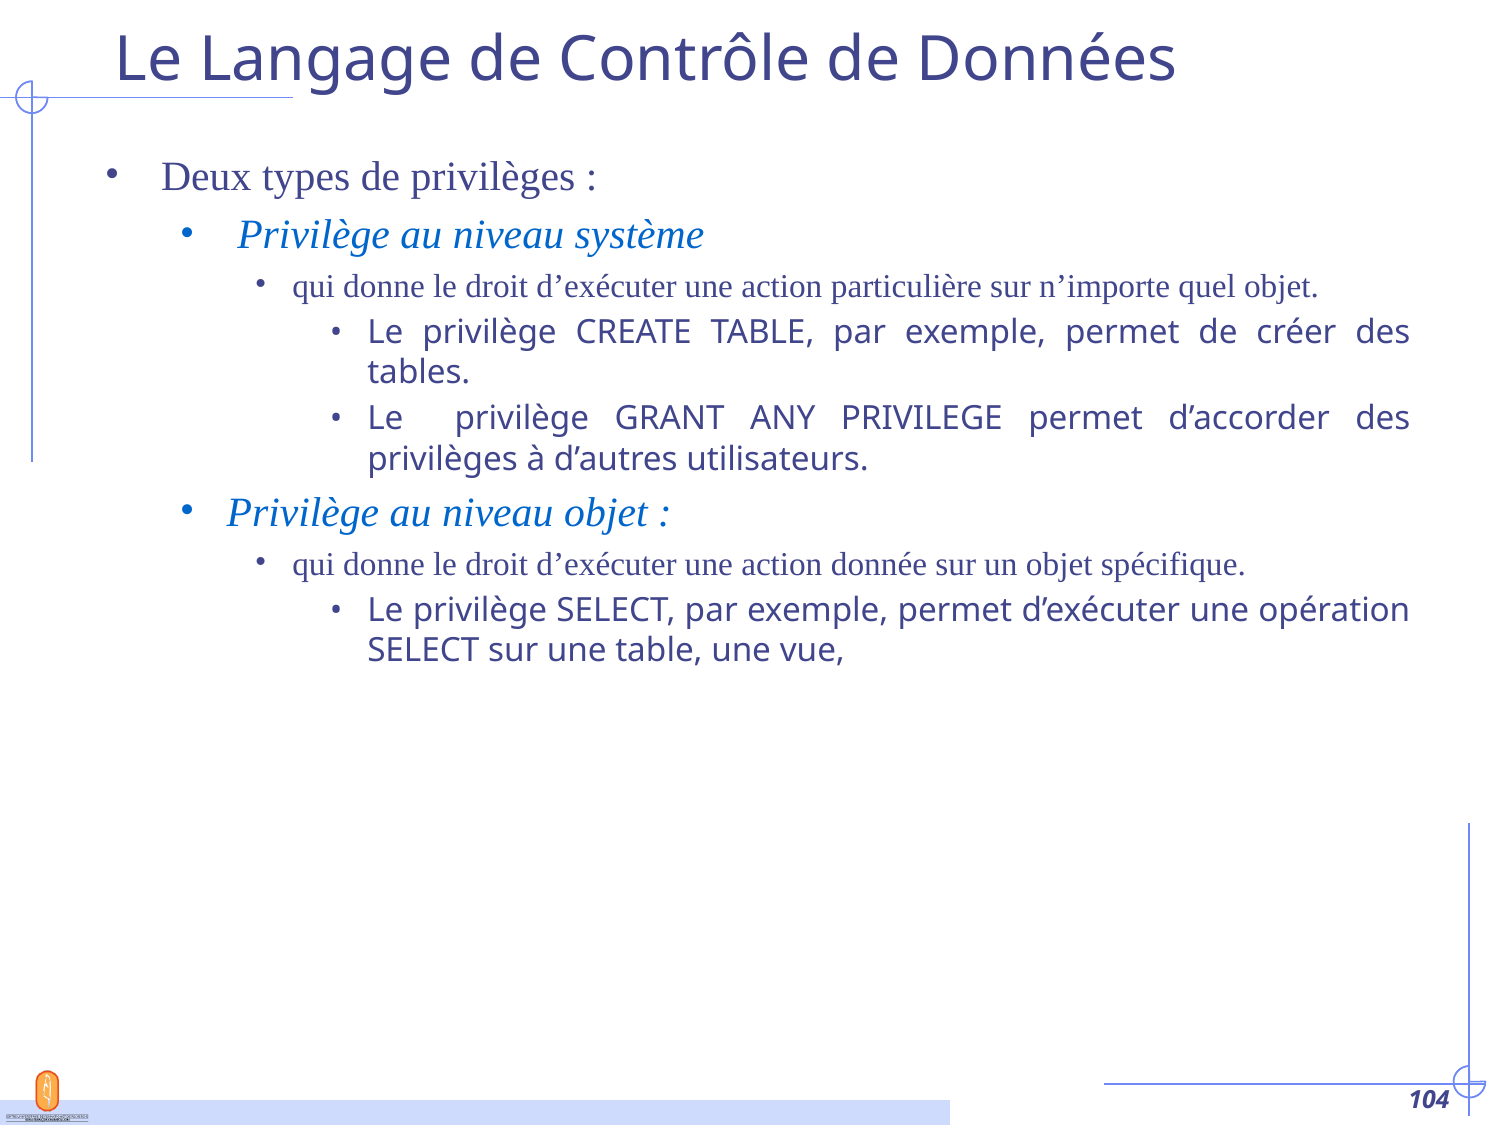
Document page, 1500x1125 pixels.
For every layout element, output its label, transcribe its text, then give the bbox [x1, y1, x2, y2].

list Deux types de privilèges : Privilège au niveau système qui donne le droit d’exécuter une action particulière sur n’importe quel objet. Le privilège CREATE TABLE, par exemple, permet de créer des tables. Le privilège GRANT ANY PRIVILEGE permet d’accorder des privilèges à d’autres utilisateurs. Privilège au niveau objet : qui donne le droit d’exécuter une action donnée sur un objet spécifique. Le privilège SELECT, par exemple, permet d’exécuter une opération SELECT sur une table, une vue, [89, 141, 1428, 1044]
title Le Langage de Contrôle de Données [99, 0, 1463, 101]
picture [0, 1066, 95, 1125]
text_box ‹#› [1152, 1049, 1465, 1125]
